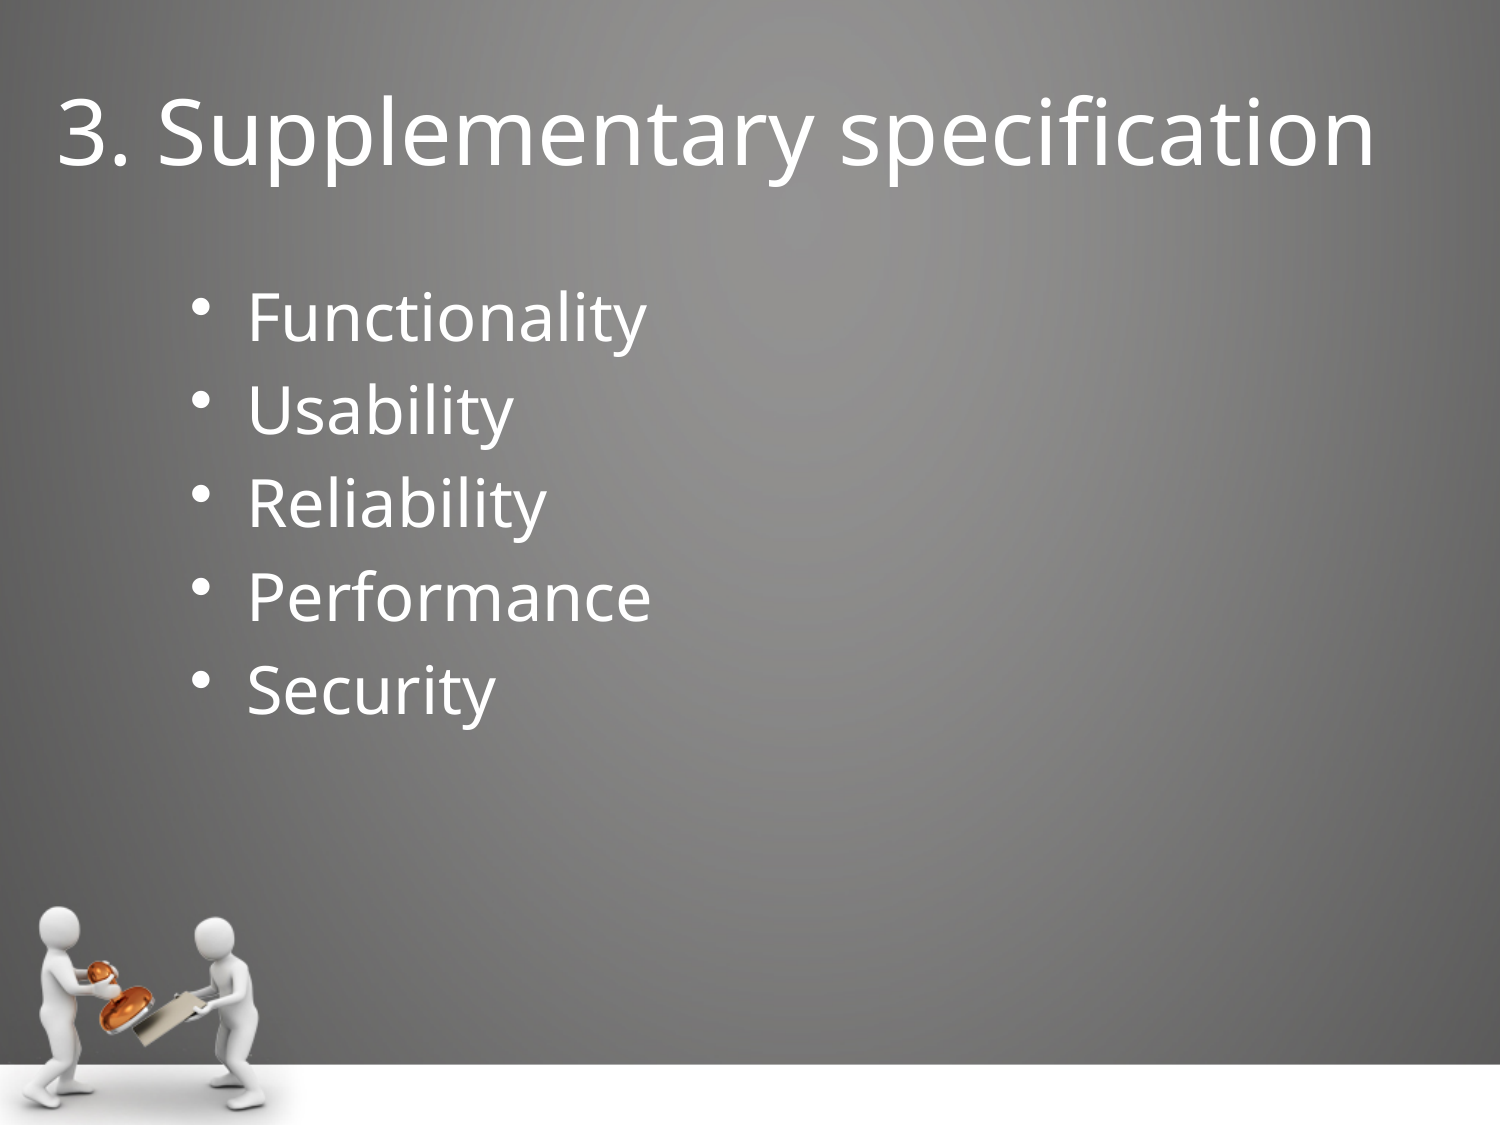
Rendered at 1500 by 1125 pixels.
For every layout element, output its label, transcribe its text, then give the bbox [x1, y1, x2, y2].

title 3. Supplementary specification [41, 125, 1454, 243]
picture [0, 0, 1500, 1125]
list Functionality Usability Reliability Performance Security [174, 267, 1375, 948]
